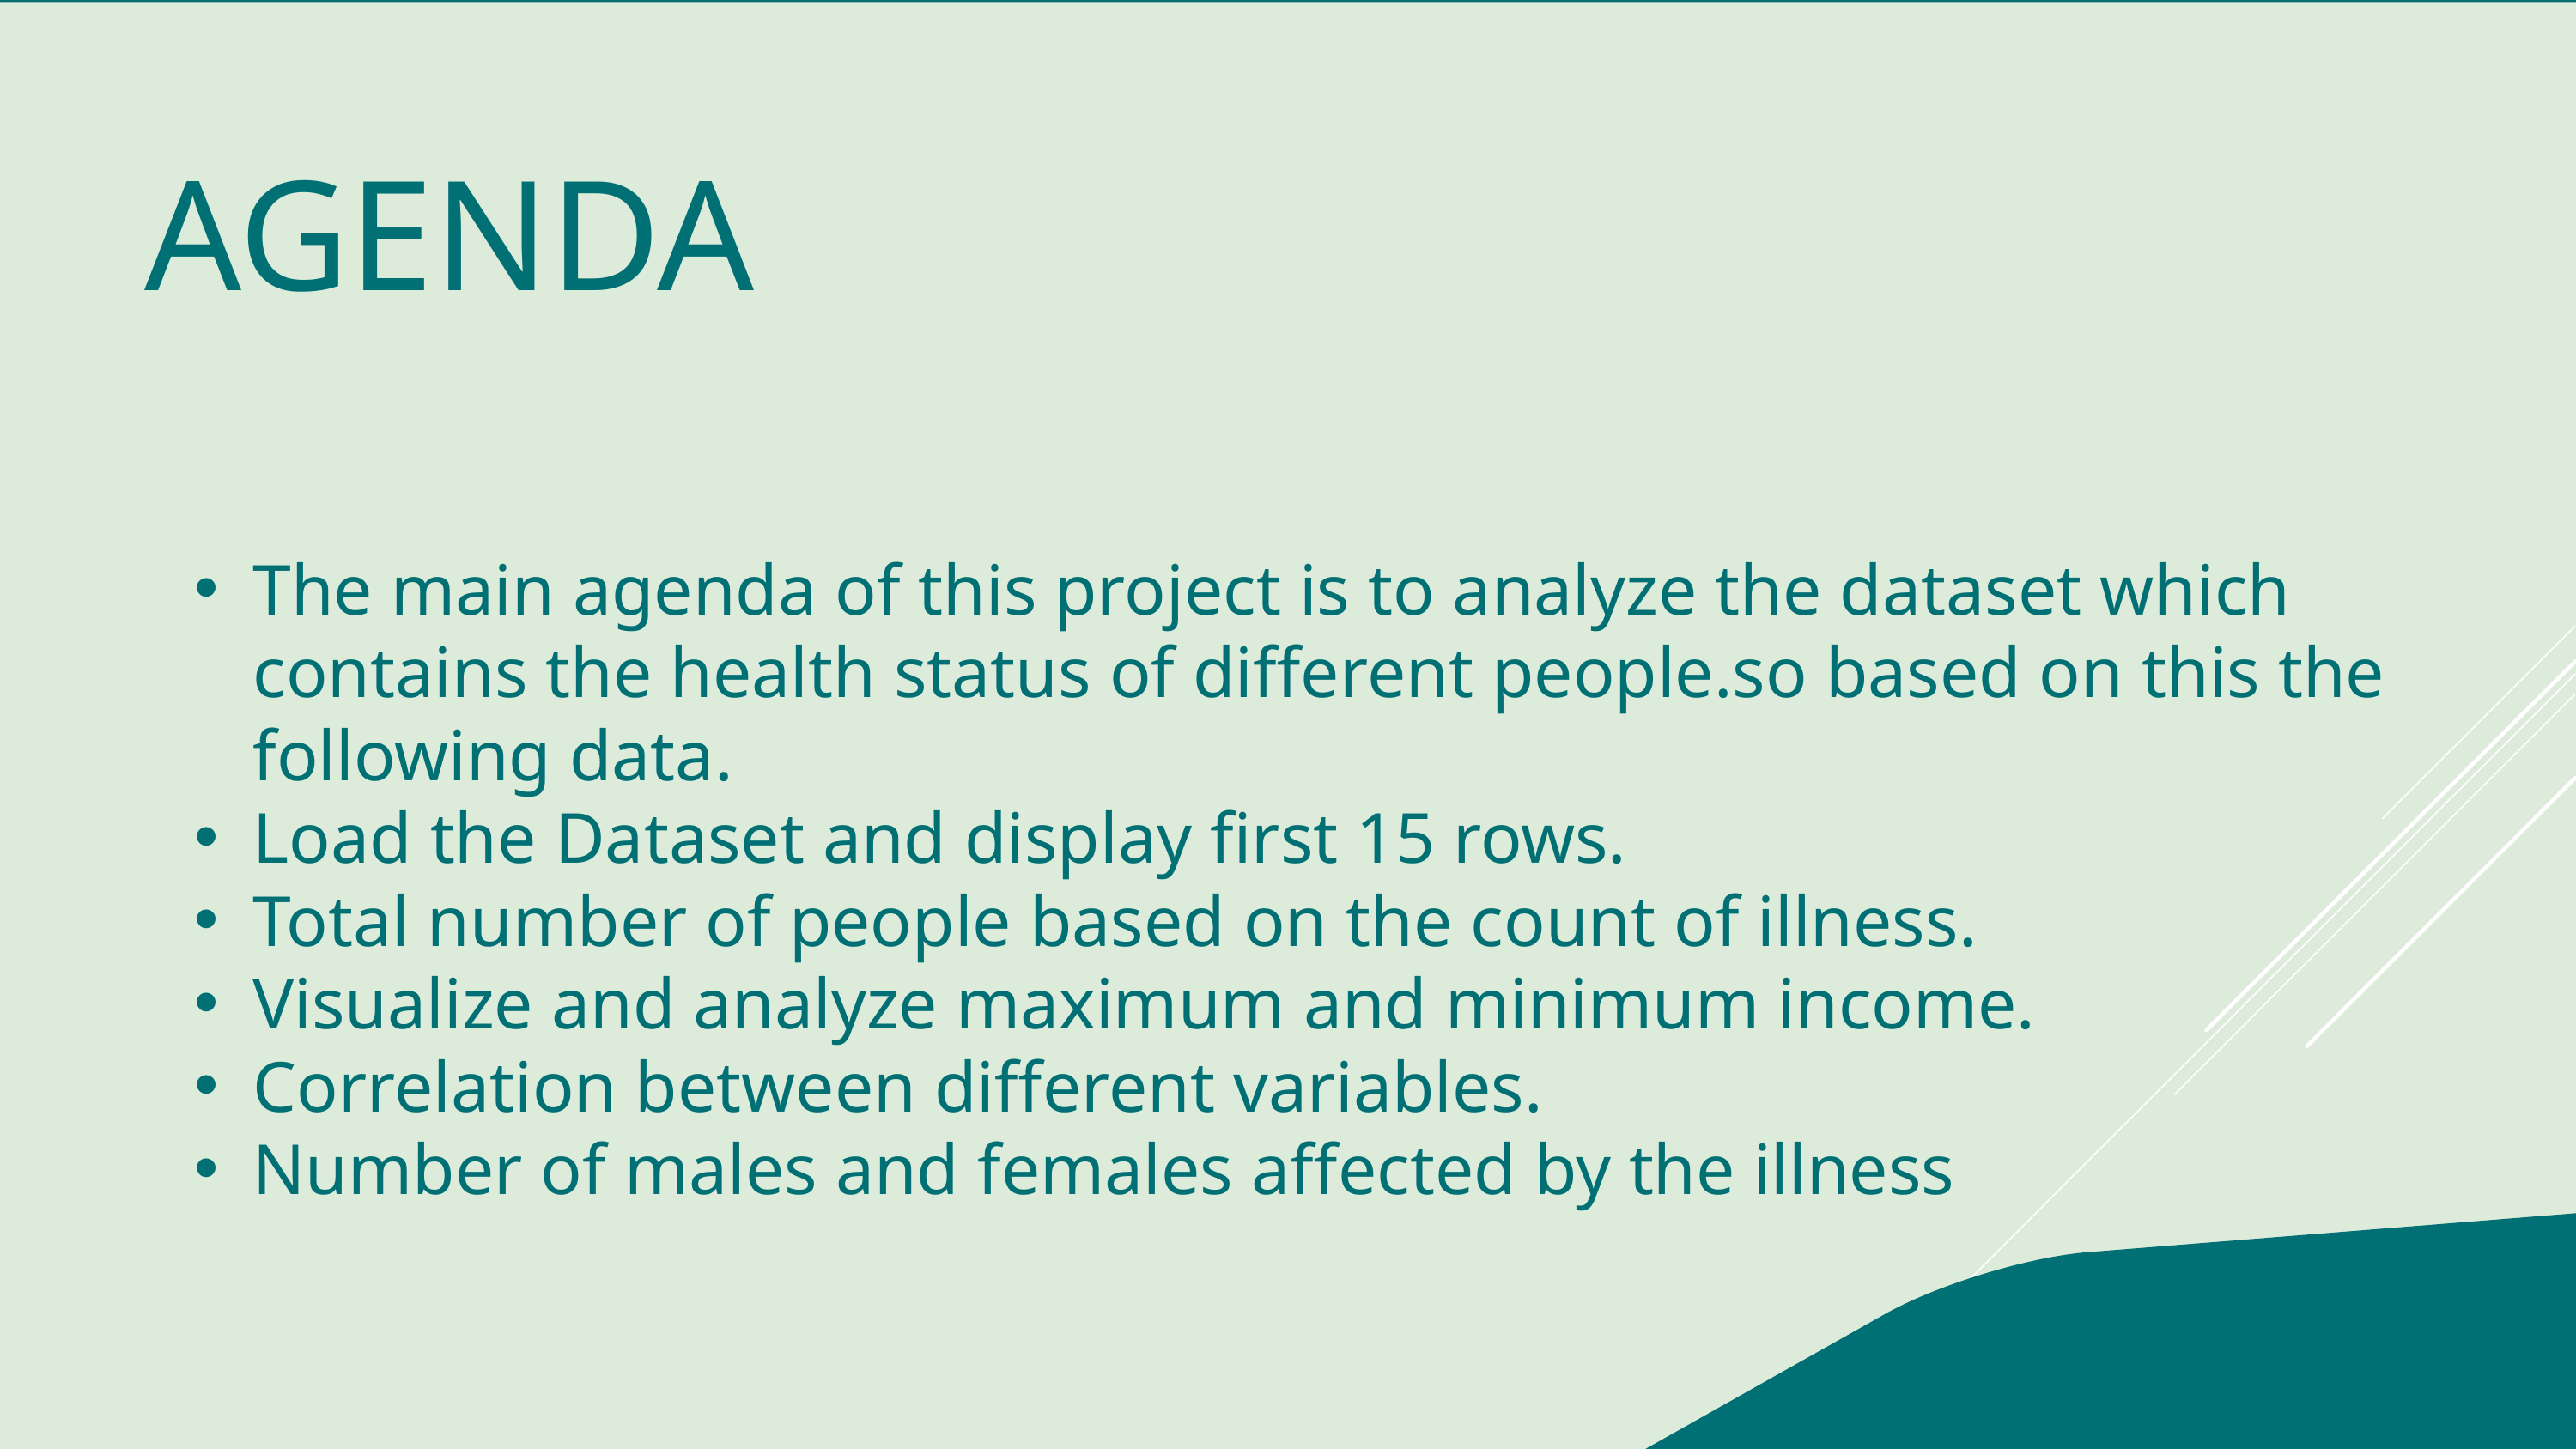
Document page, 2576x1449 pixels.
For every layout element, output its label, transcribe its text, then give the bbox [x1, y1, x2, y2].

text_box AGENDA [144, 159, 1535, 321]
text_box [1132, 1253, 2576, 1449]
text_box The main agenda of this project is to analyze the dataset which contains the health status of different people.so based on this the following data. Load the Dataset and display first 15 rows. Total number of people based on the count of illness. Visualize and analyze maximum and minimum income. Correlation between different variables. Number of males and females affected by the illness [135, 545, 2432, 1209]
